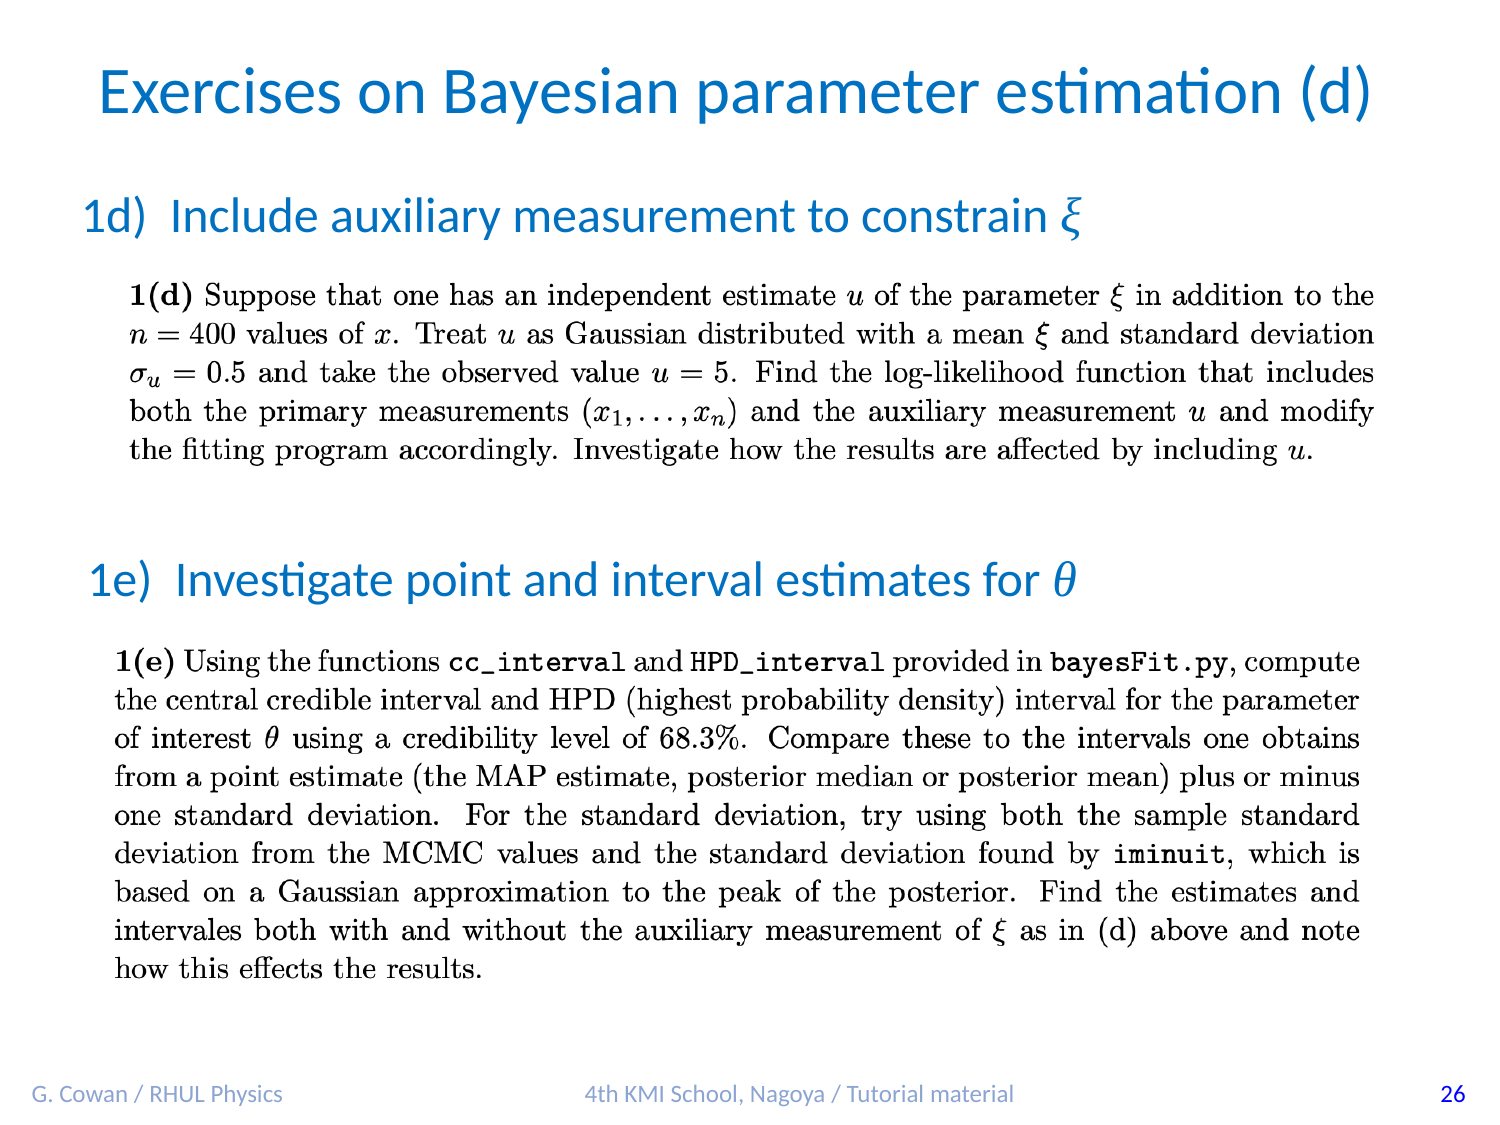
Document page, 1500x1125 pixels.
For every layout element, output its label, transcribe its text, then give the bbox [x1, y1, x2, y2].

footer 4th KMI School, Nagoya / Tutorial material [338, 1062, 1262, 1123]
text_box Exercises on Bayesian parameter estimation (d) [84, 39, 1390, 134]
slide_number 26 [1262, 1062, 1481, 1123]
picture [99, 632, 1375, 998]
text_box 1e) Investigate point and interval estimates for θ [72, 539, 1103, 614]
picture [112, 266, 1388, 475]
text_box 1d) Include auxiliary measurement to constrain ξ [66, 174, 1097, 250]
slide_number G. Cowan / RHUL Physics [16, 1062, 338, 1123]
